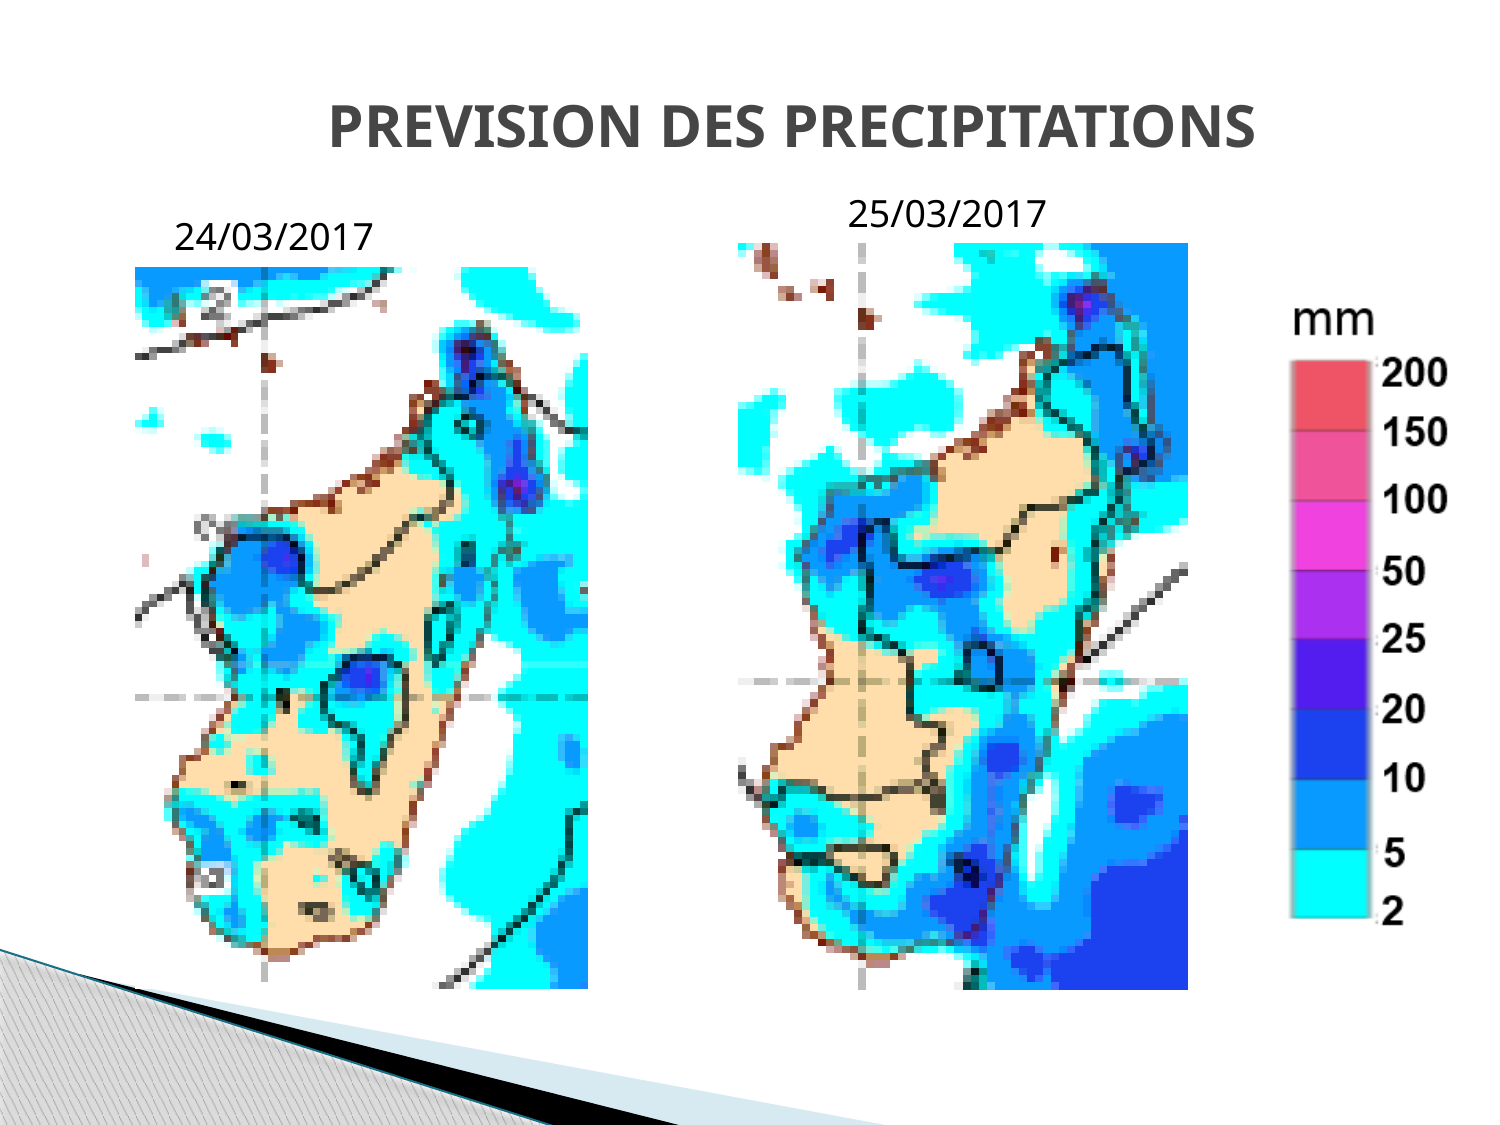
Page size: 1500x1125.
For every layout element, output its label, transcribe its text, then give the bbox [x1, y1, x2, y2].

picture [737, 243, 1188, 991]
text_box 25/03/2017 [832, 182, 1211, 243]
picture [1281, 293, 1453, 941]
text_box 24/03/2017 [159, 205, 538, 266]
title PREVISION DES PRECIPITATIONS [277, 42, 1307, 206]
picture [135, 266, 588, 989]
